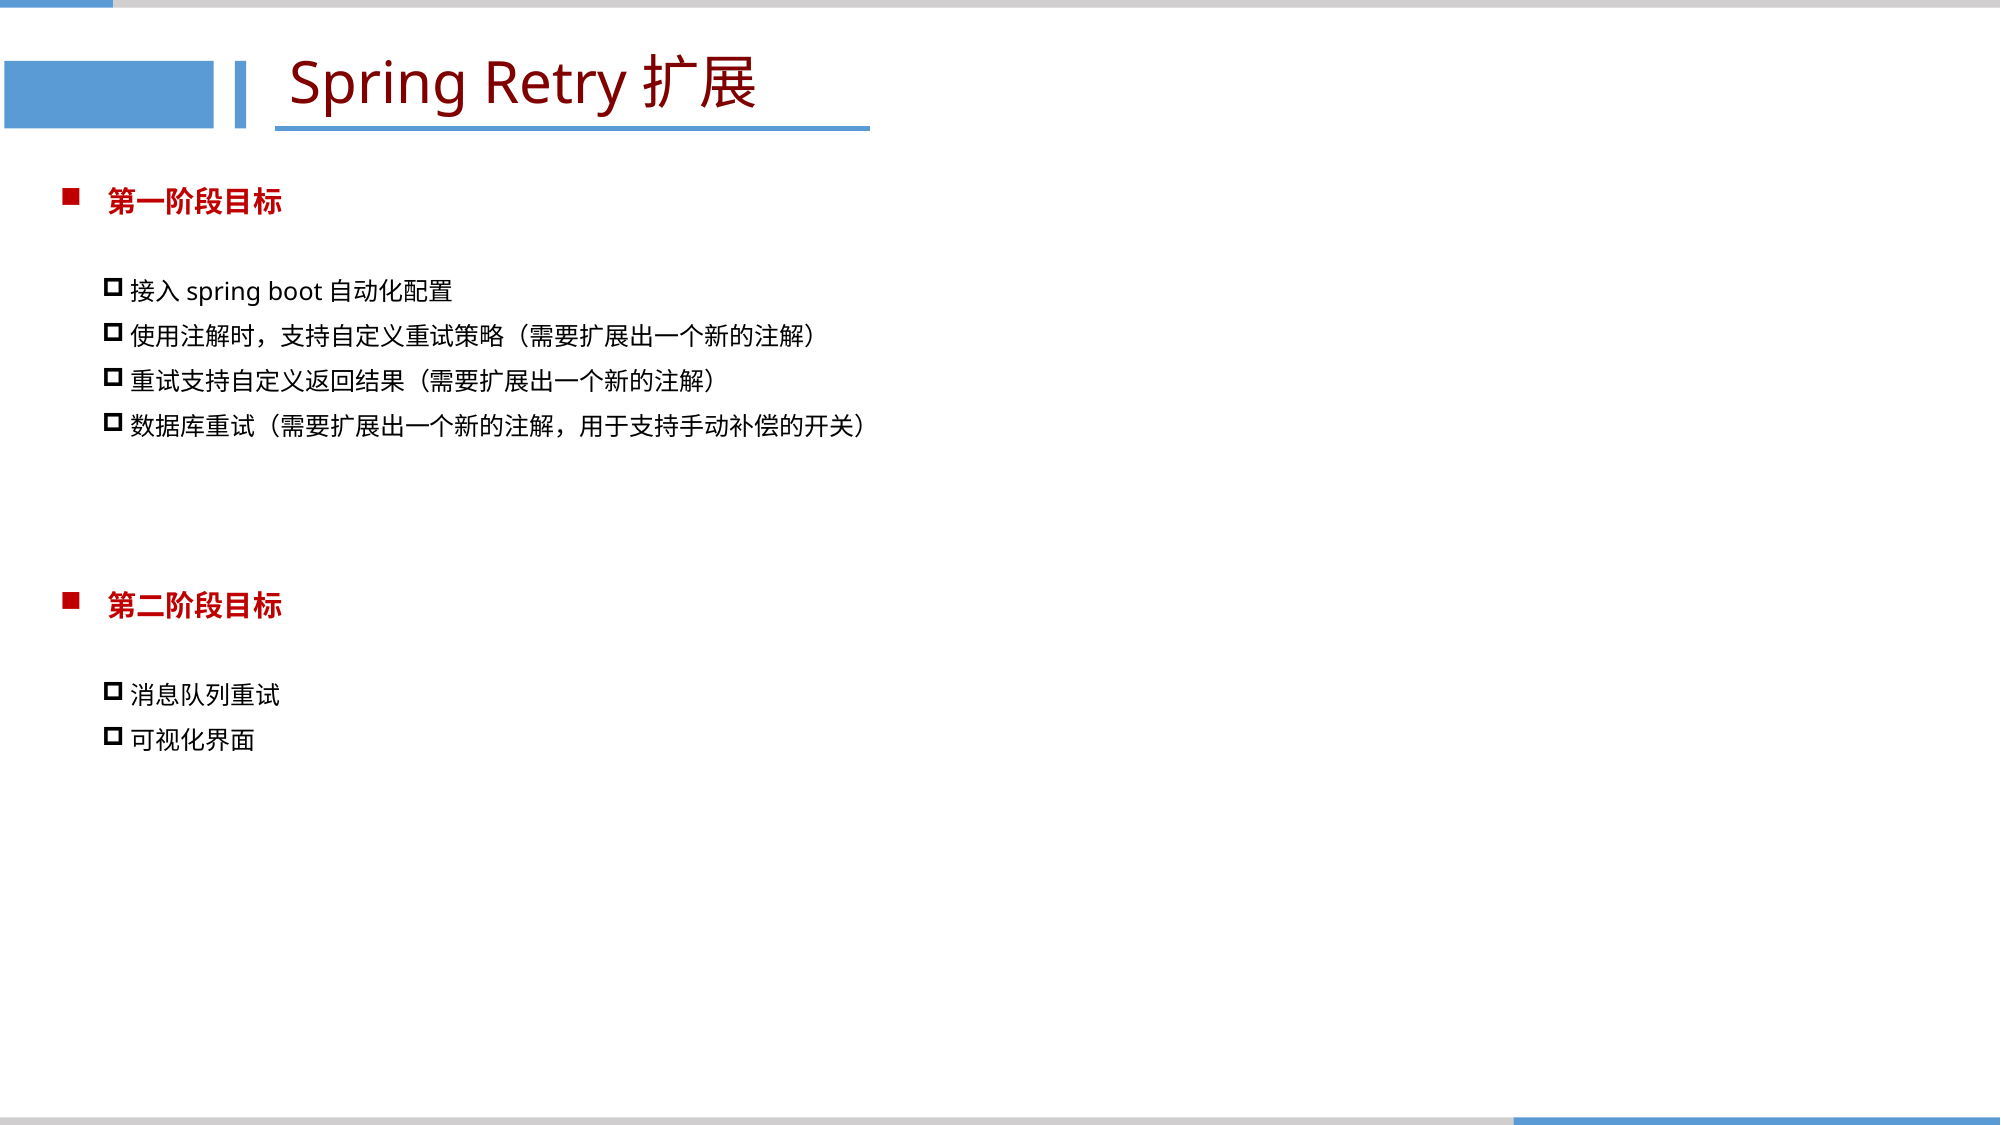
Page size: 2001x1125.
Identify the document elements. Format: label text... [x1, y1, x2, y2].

text_box 消息队列重试 可视化界面 [87, 657, 1035, 762]
text_box 接入spring boot自动化配置 使用注解时，支持自定义重试策略（需要扩展出一个新的注解） 重试支持自定义返回结果（需要扩展出一个新的注解） 数据库重试（需要扩展出一个新的注解，用于支持手动补偿的开关） [87, 253, 1035, 448]
text_box [234, 60, 247, 129]
text_box [3, 60, 215, 129]
text_box 第一阶段目标 [45, 158, 403, 226]
text_box 第二阶段目标 [45, 562, 403, 630]
title Spring Retry扩展 [274, 41, 886, 129]
